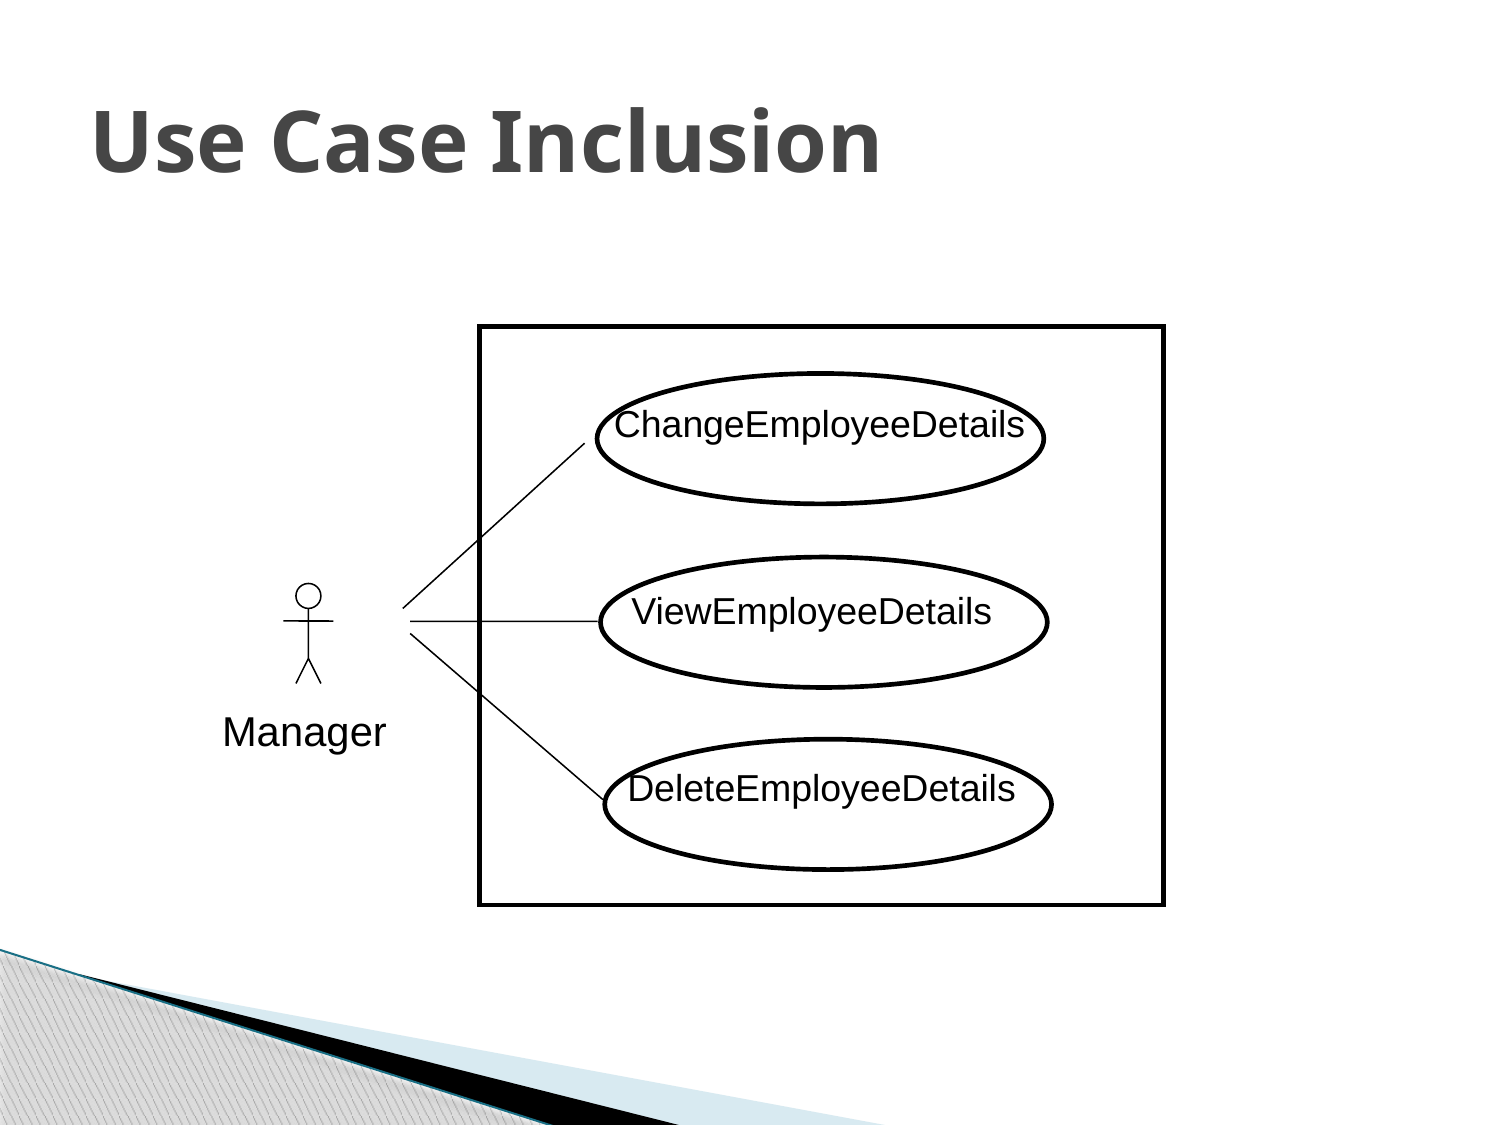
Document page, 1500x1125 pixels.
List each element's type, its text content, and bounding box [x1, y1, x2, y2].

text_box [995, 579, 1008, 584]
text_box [283, 583, 334, 684]
text_box DeleteEmployeeDetails [612, 756, 1031, 817]
text_box [664, 373, 977, 392]
text_box ViewEmployeeDetails [616, 579, 653, 597]
text_box [600, 557, 1048, 688]
text_box [678, 739, 978, 756]
text_box ChangeEmployeeDetails [599, 392, 1041, 453]
text_box Manager [207, 697, 402, 762]
text_box [479, 326, 1164, 905]
title Use Case Inclusion [75, 45, 1425, 233]
text_box [604, 777, 1052, 870]
text_box [602, 453, 1039, 504]
